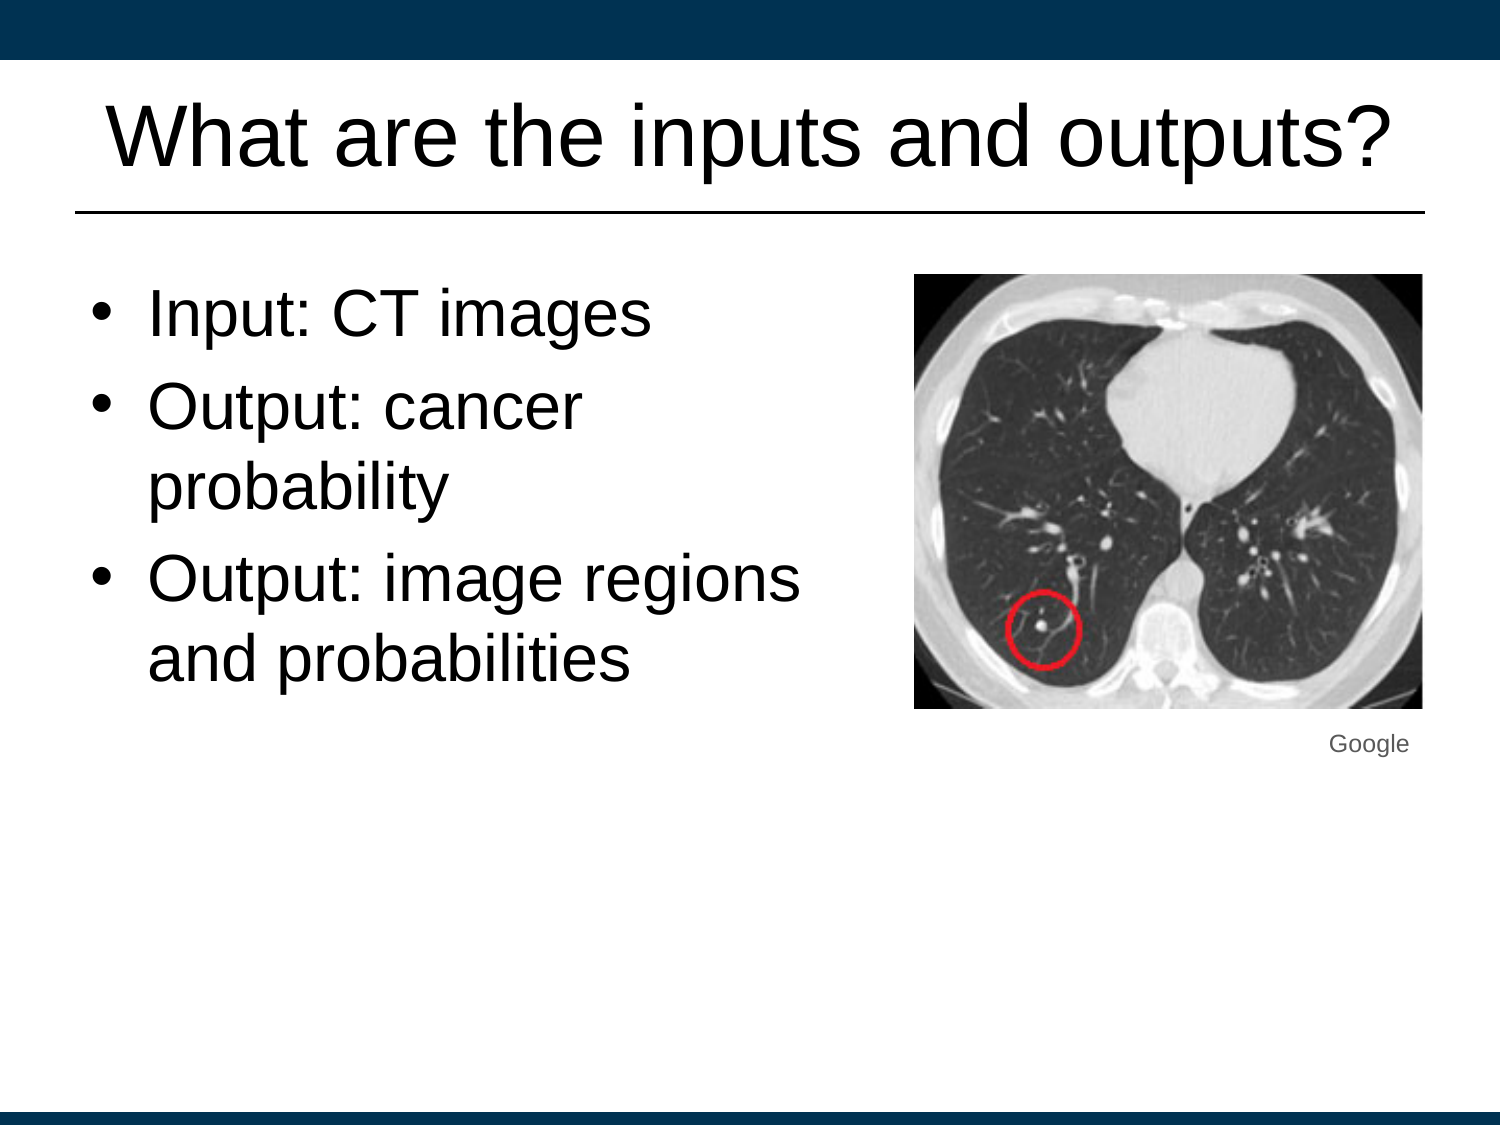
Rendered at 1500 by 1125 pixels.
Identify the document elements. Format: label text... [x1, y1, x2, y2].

text_box Google [1213, 717, 1425, 783]
title What are the inputs and outputs? [75, 37, 1425, 225]
picture [914, 274, 1426, 709]
list Input: CT images Output: cancer probability Output: image regions and probabilities [75, 262, 875, 1005]
